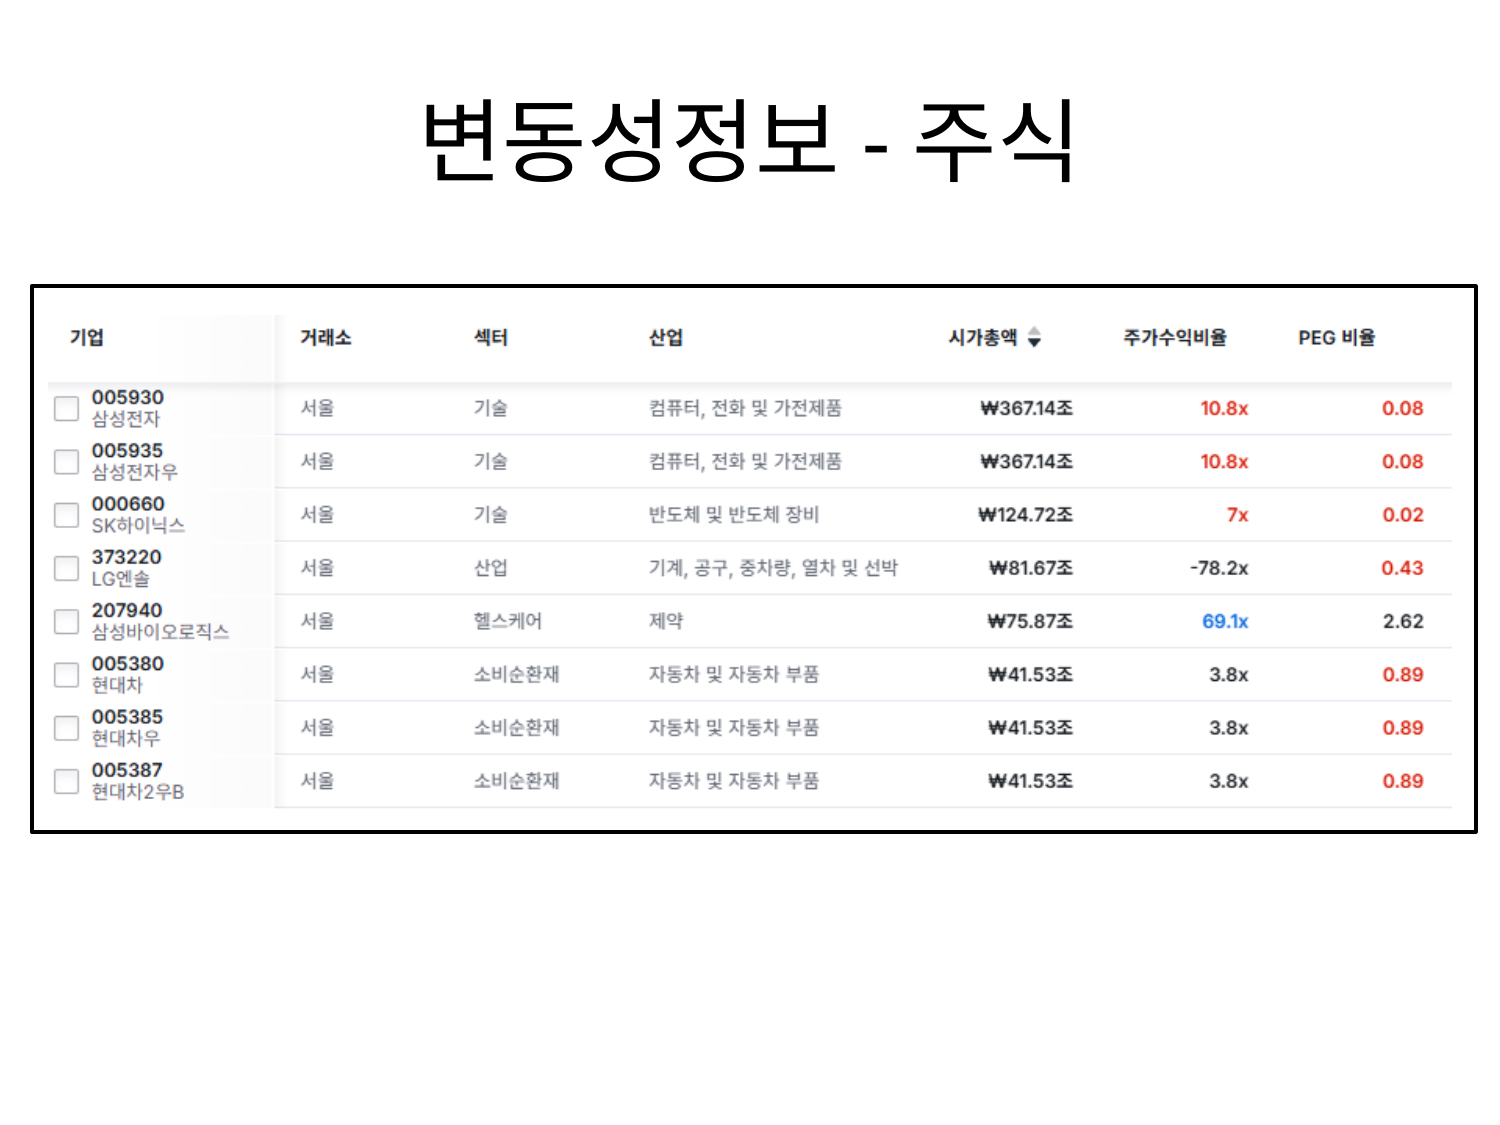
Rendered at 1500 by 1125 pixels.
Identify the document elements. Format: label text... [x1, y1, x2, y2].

title 변동성정보-주식 [75, 45, 1425, 233]
picture [48, 315, 1452, 810]
text_box [30, 284, 1478, 834]
